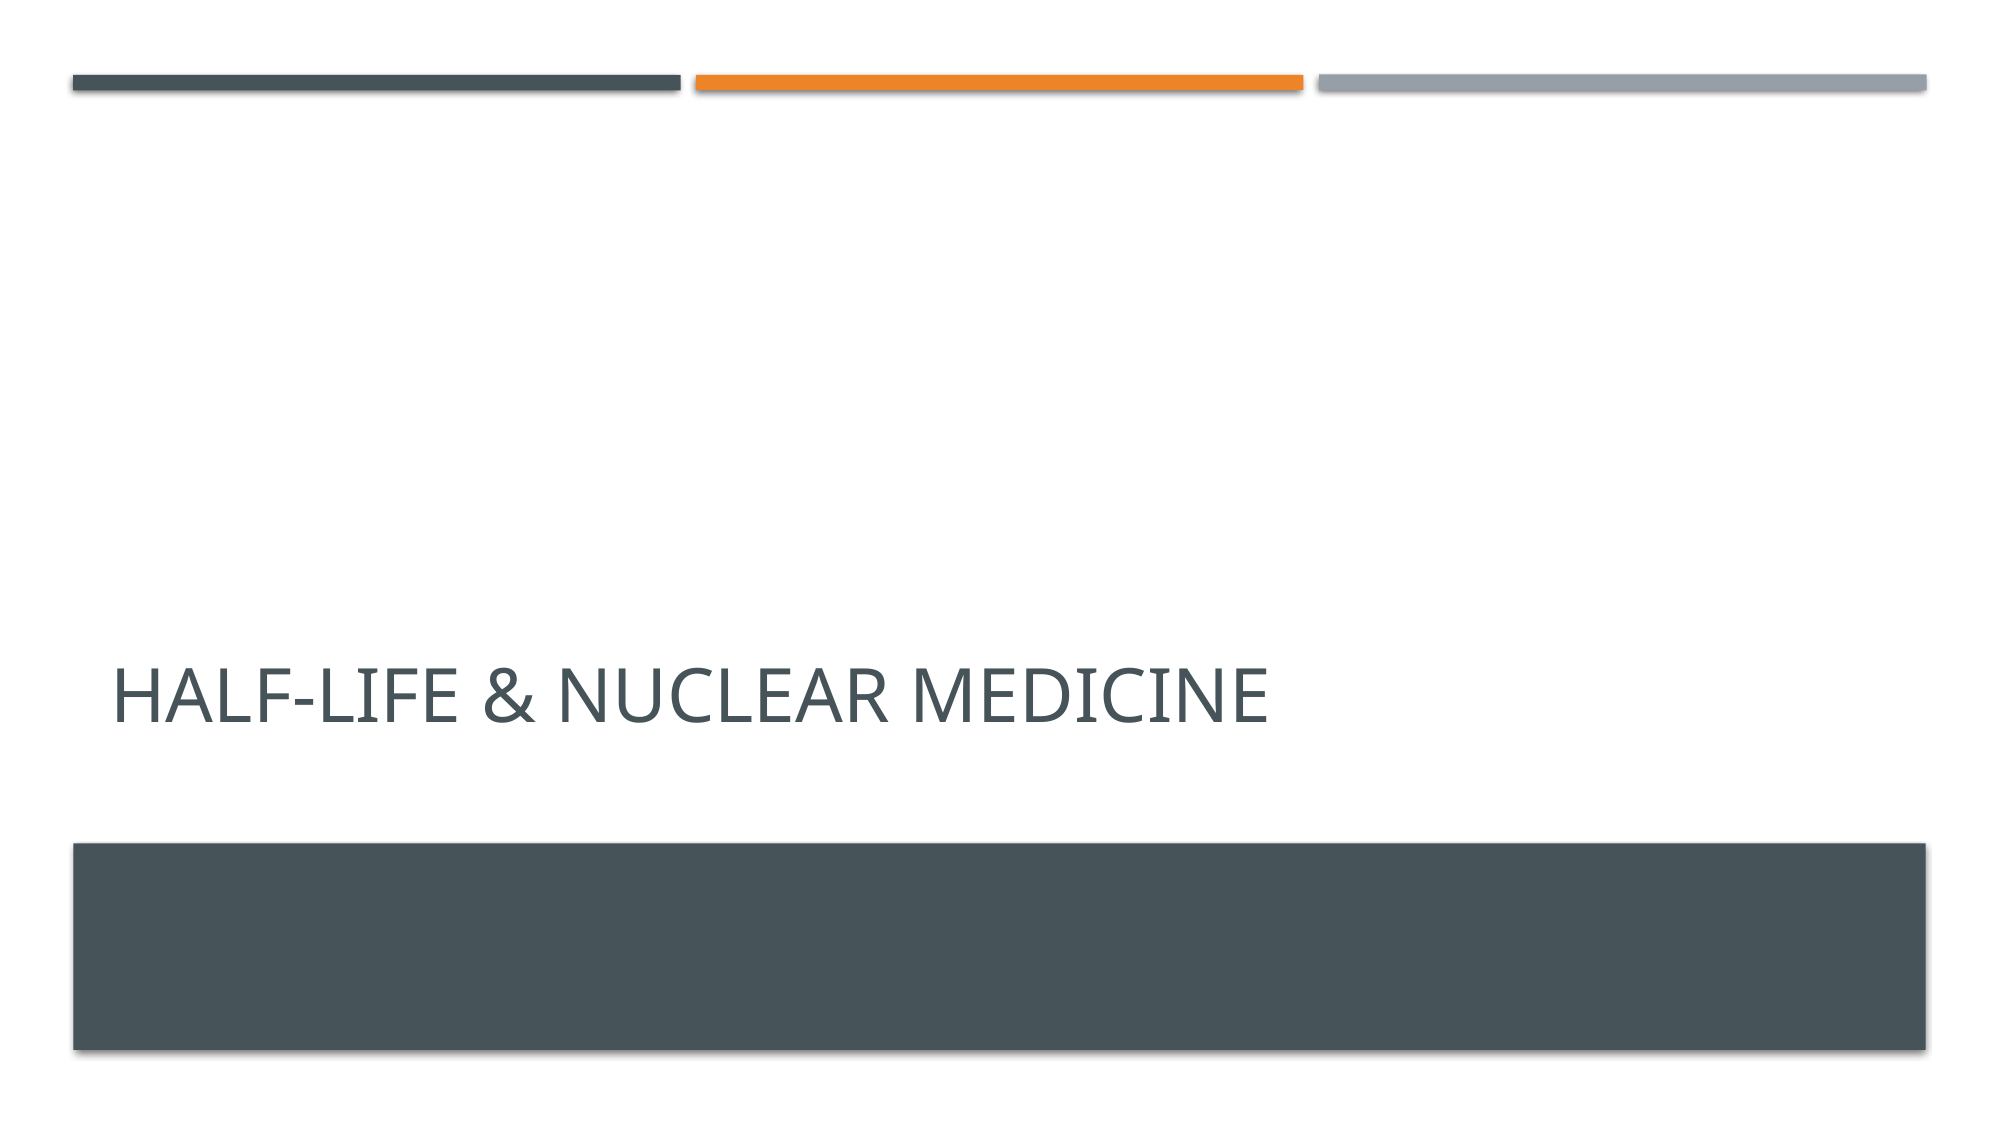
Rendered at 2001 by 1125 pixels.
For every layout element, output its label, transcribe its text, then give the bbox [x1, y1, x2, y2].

title Half-Life & Nuclear medicine [95, 499, 1905, 745]
